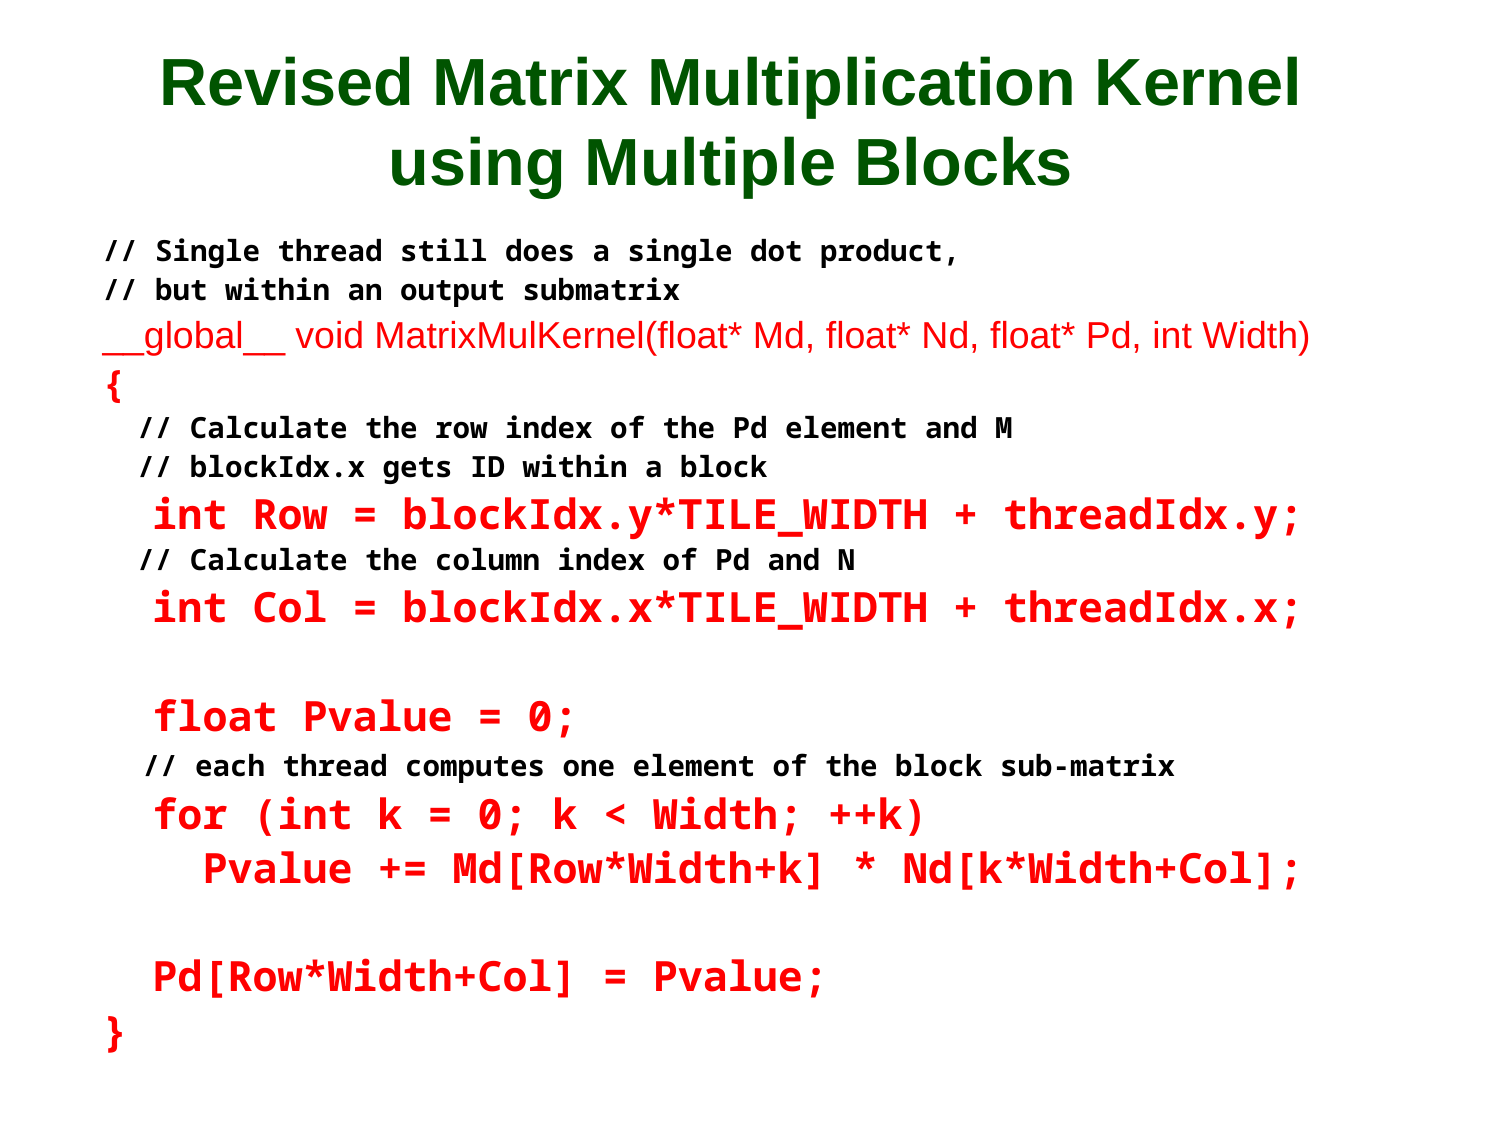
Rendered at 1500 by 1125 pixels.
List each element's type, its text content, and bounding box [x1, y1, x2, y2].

title Revised Matrix Multiplication Kernel using Multiple Blocks [124, 37, 1338, 201]
list // Single thread still does a single dot product, // but within an output submatrix __global__ void MatrixMulKernel(float* Md, float* Nd, float* Pd, int Width) { // Calculate the row index of the Pd element and M // blockIdx.x gets ID within a block int Row = blockIdx.y*TILE_WIDTH + threadIdx.y; // Calculate the column index of Pd and N int Col = blockIdx.x*TILE_WIDTH + threadIdx.x; float Pvalue = 0; // each thread computes one element of the block sub-matrix for (int k = 0; k < Width; ++k) Pvalue += Md[Row*Width+k] * Nd[k*Width+Col]; Pd[Row*Width+Col] = Pvalue; } [87, 224, 1438, 1076]
